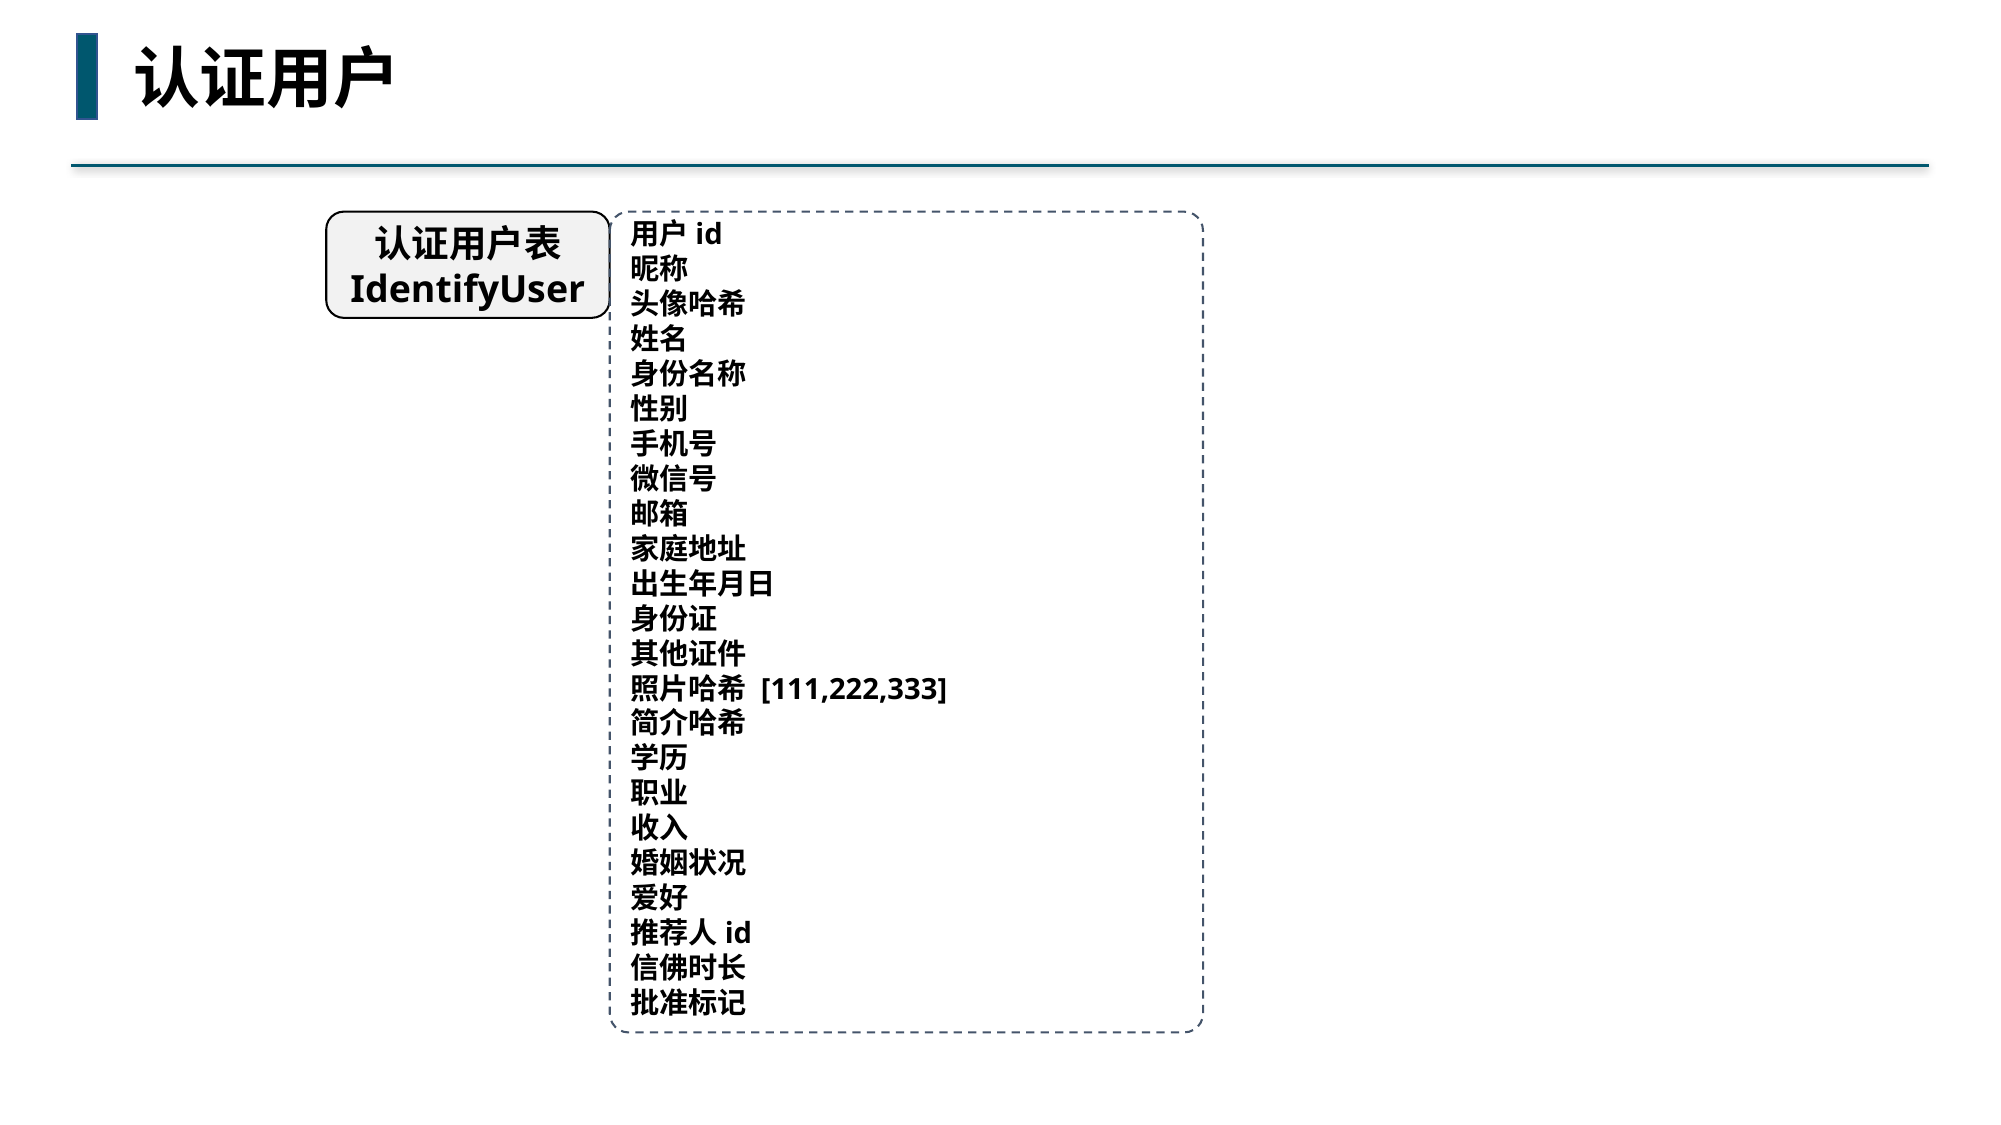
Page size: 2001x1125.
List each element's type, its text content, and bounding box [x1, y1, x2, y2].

text_box [76, 33, 98, 120]
text_box 认证用户 [118, 28, 415, 124]
text_box 认证用户表 IdentifyUser [325, 210, 610, 319]
text_box 用户id 昵称 头像哈希 姓名 身份名称 性别 手机号 微信号 邮箱 家庭地址 出生年月日 身份证 其他证件 照片哈希 [111,222,333] 简介哈希 学历 职业 收入 婚姻状况 爱好 推荐人id 信佛时长 批准标记 [608, 210, 1205, 1034]
